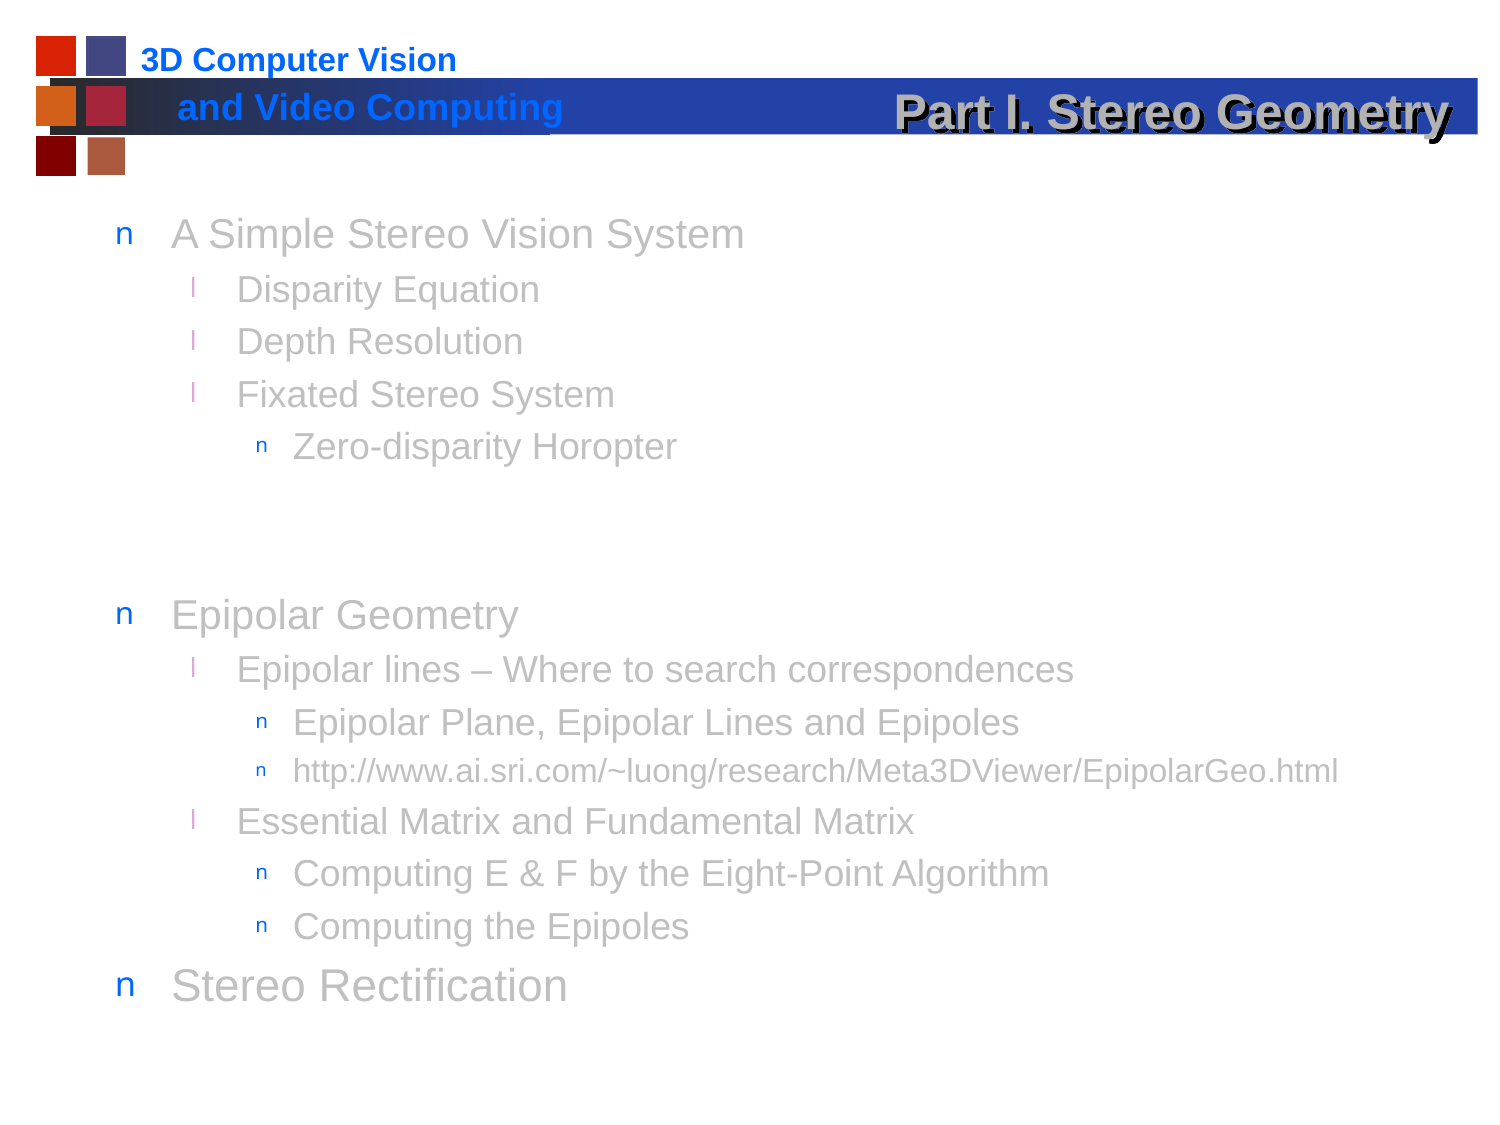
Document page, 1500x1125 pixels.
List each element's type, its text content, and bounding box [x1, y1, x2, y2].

title Part I. Stereo Geometry [849, 46, 1495, 148]
list A Simple Stereo Vision System Disparity Equation Depth Resolution Fixated Stereo System Zero-disparity Horopter Epipolar Geometry Epipolar lines – Where to search correspondences Epipolar Plane, Epipolar Lines and Epipoles http://www.ai.sri.com/~luong/research/Meta3DViewer/EpipolarGeo.html Essential Matrix and Fundamental Matrix Computing E & F by the Eight-Point Algorithm Computing the Epipoles Stereo Rectification [99, 199, 1388, 1051]
